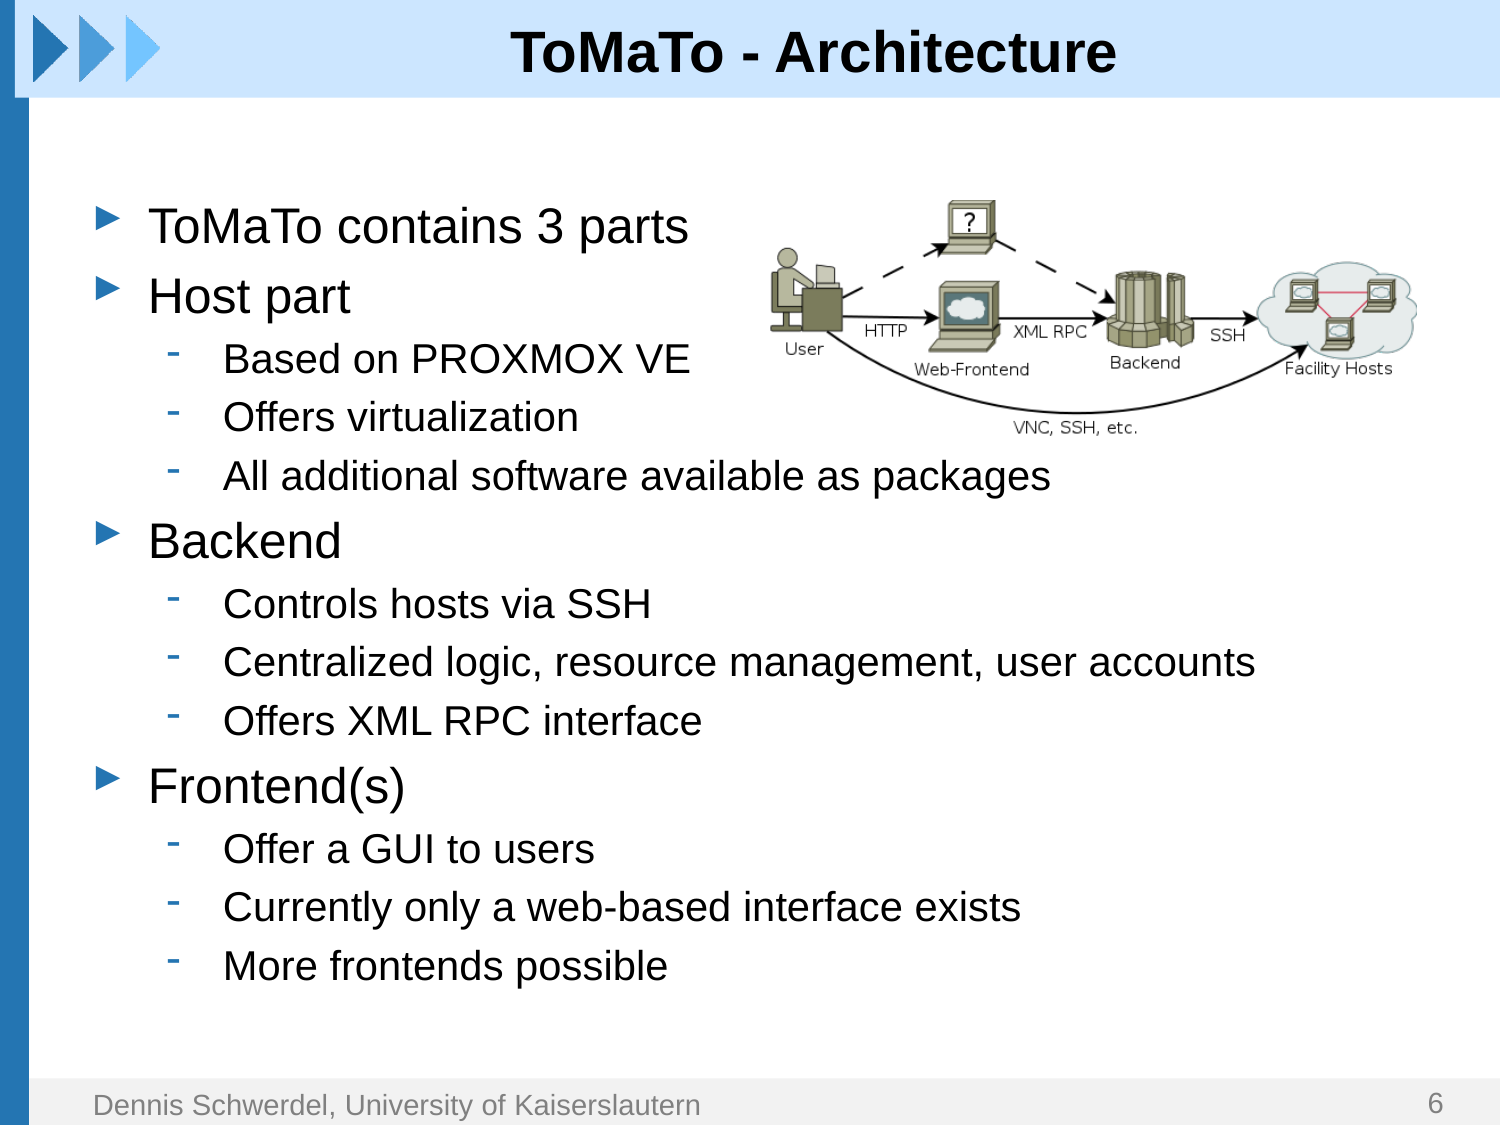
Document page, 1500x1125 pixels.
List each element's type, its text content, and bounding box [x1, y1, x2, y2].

picture [749, 200, 1417, 437]
title ToMaTo - Architecture [170, 0, 1459, 98]
picture [33, 15, 160, 82]
list ToMaTo contains 3 parts Host part Based on PROXMOX VE Offers virtualization All additional software available as packages Backend Controls hosts via SSH Centralized logic, resource management, user accounts Offers XML RPC interface Frontend(s) Offer a GUI to users Currently only a web-based interface exists More frontends possible [76, 185, 1459, 1036]
